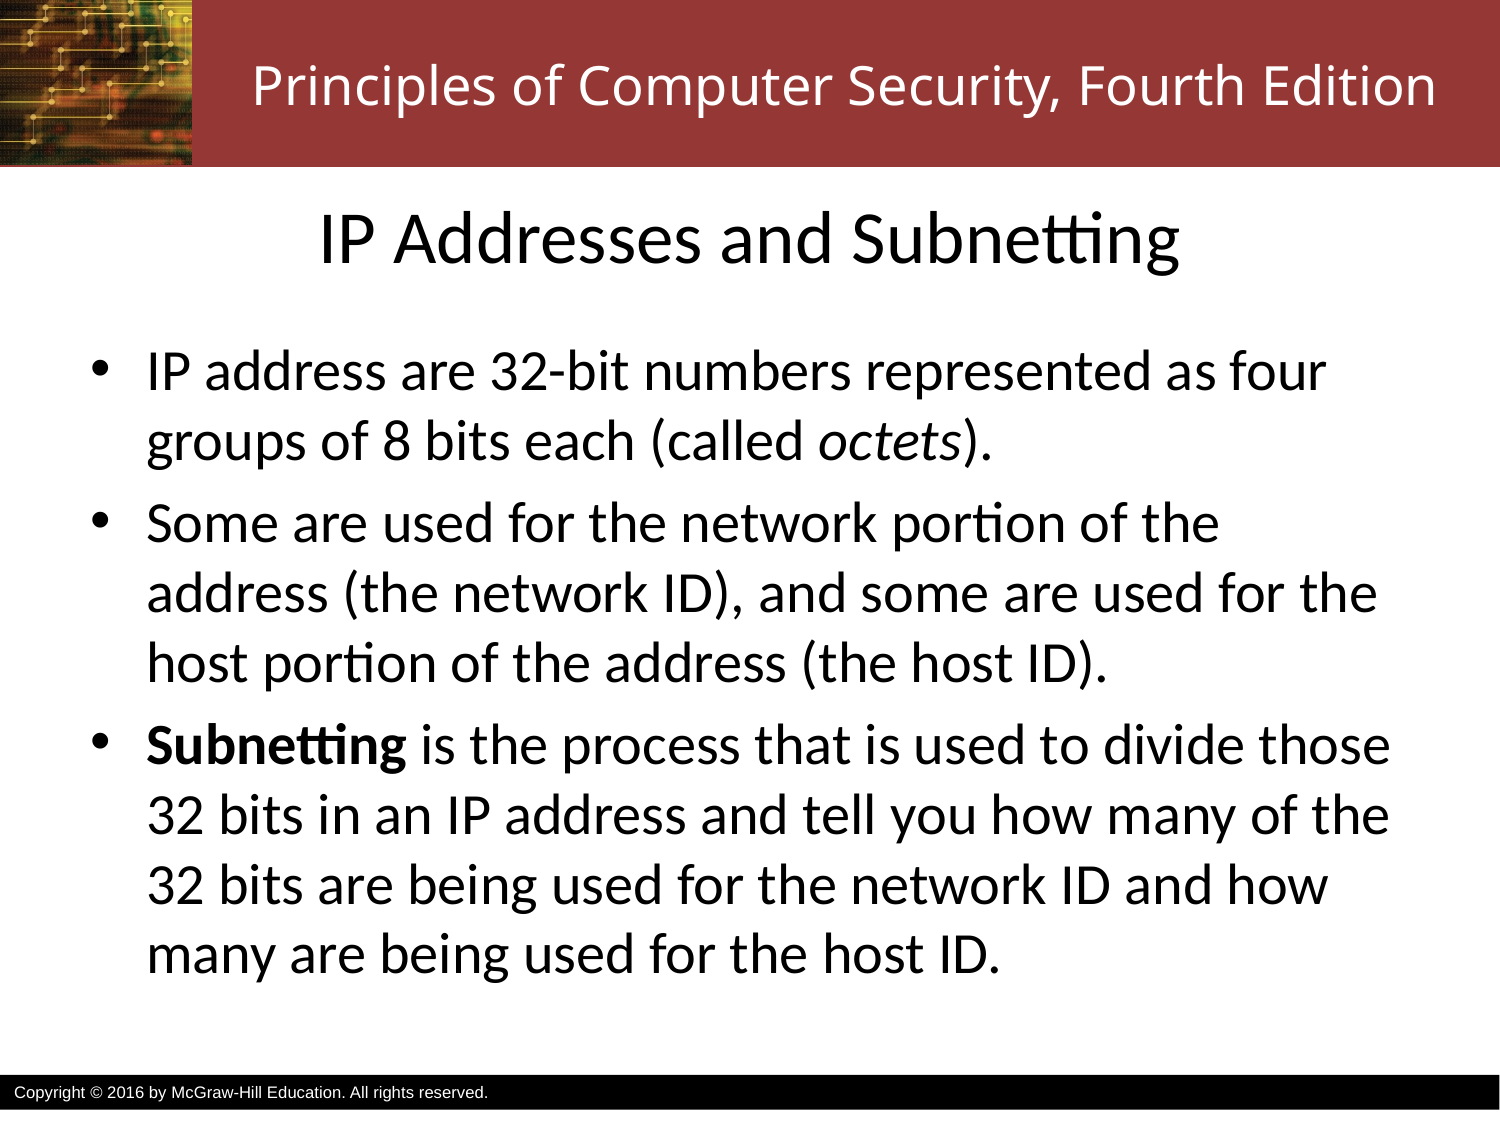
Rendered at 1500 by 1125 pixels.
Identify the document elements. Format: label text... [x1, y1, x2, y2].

picture [0, 0, 192, 165]
title IP Addresses and Subnetting [75, 181, 1425, 324]
list IP address are 32-bit numbers represented as four groups of 8 bits each (called octets). Some are used for the network portion of the address (the network ID), and some are used for the host portion of the address (the host ID). Subnetting is the process that is used to divide those 32 bits in an IP address and tell you how many of the 32 bits are being used for the network ID and how many are being used for the host ID. [75, 324, 1425, 1005]
